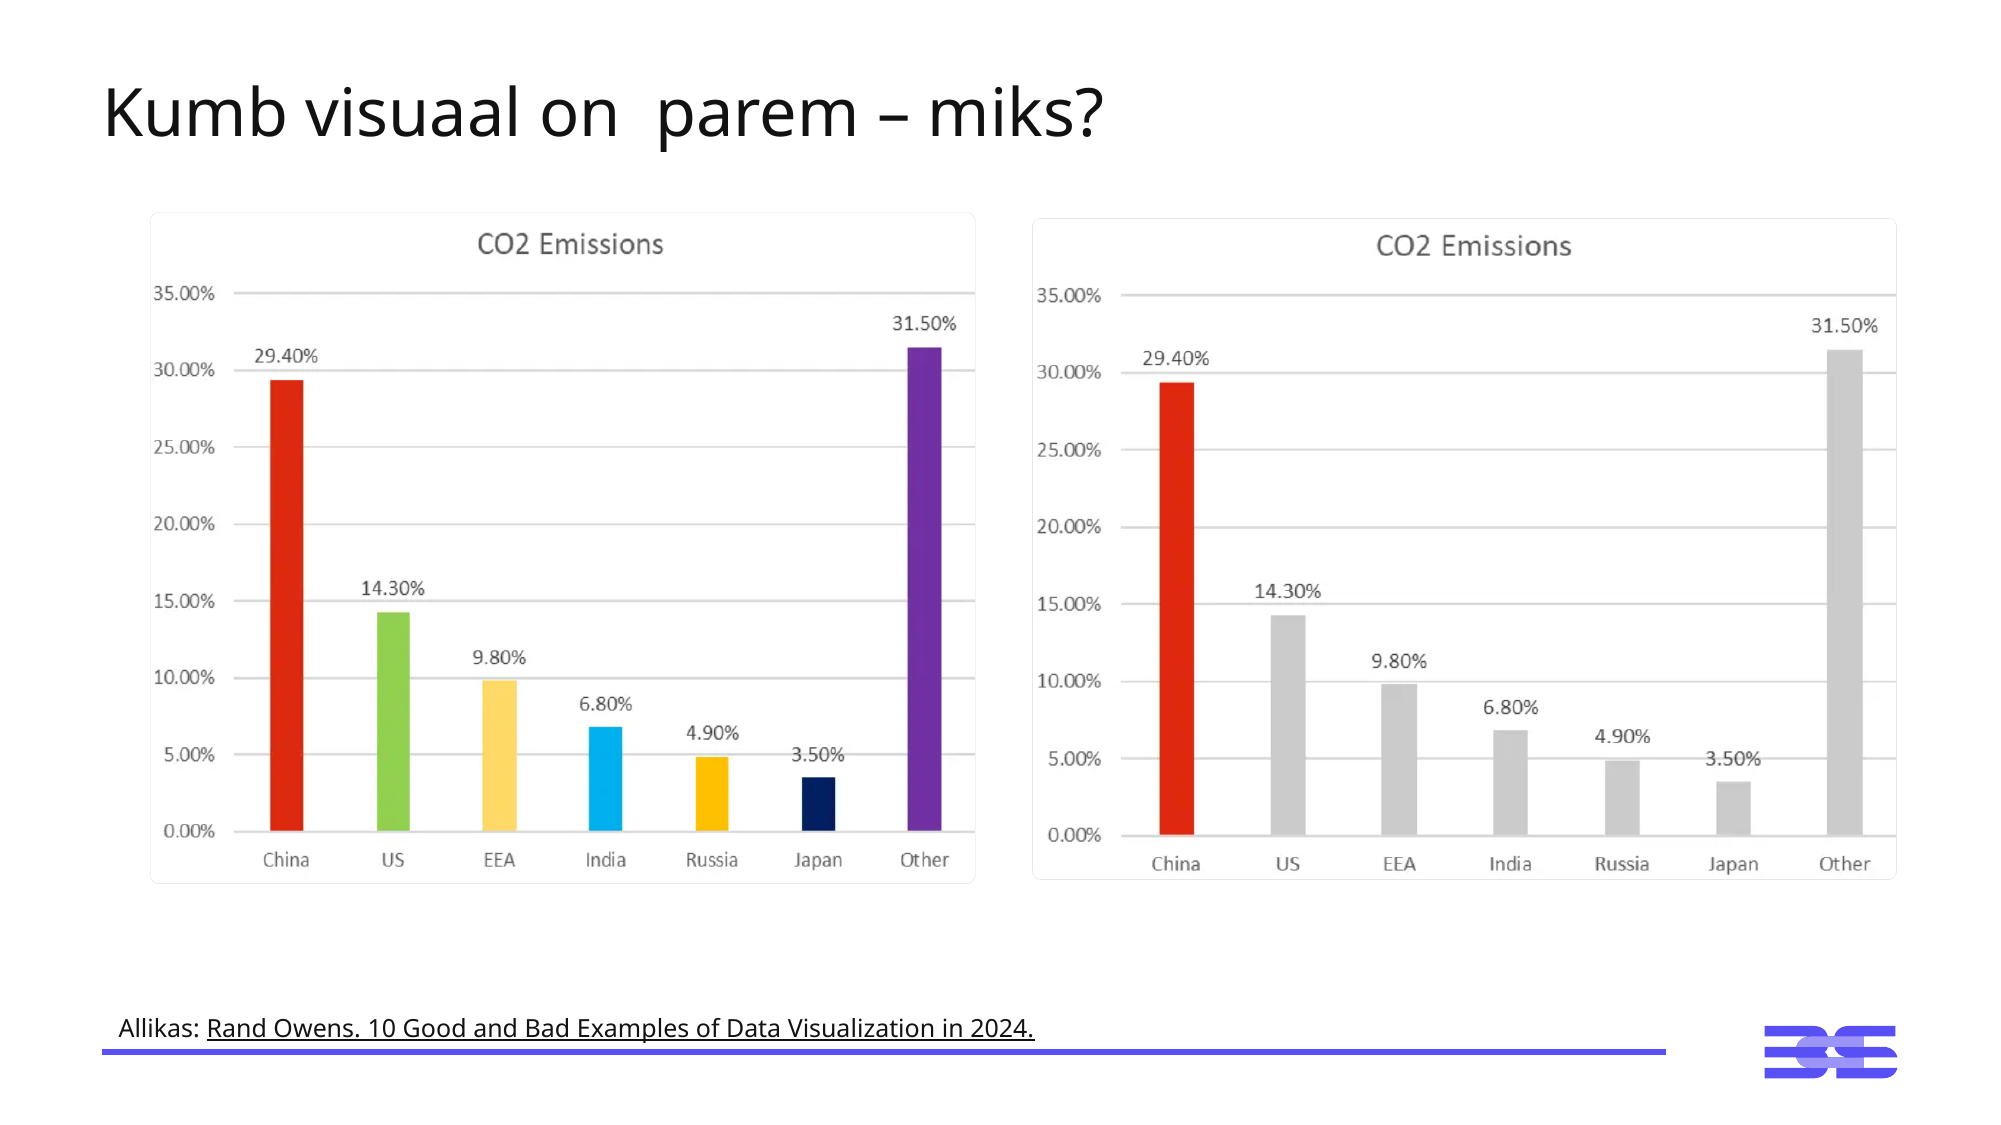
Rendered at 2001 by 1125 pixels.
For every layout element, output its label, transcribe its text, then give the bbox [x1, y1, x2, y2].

title Kumb visuaal on parem – miks? [102, 78, 1750, 138]
text_box Allikas: Rand Owens. 10 Good and Bad Examples of Data Visualization in 2024. [103, 1004, 1511, 1054]
picture [129, 207, 980, 890]
picture [1017, 207, 1900, 888]
